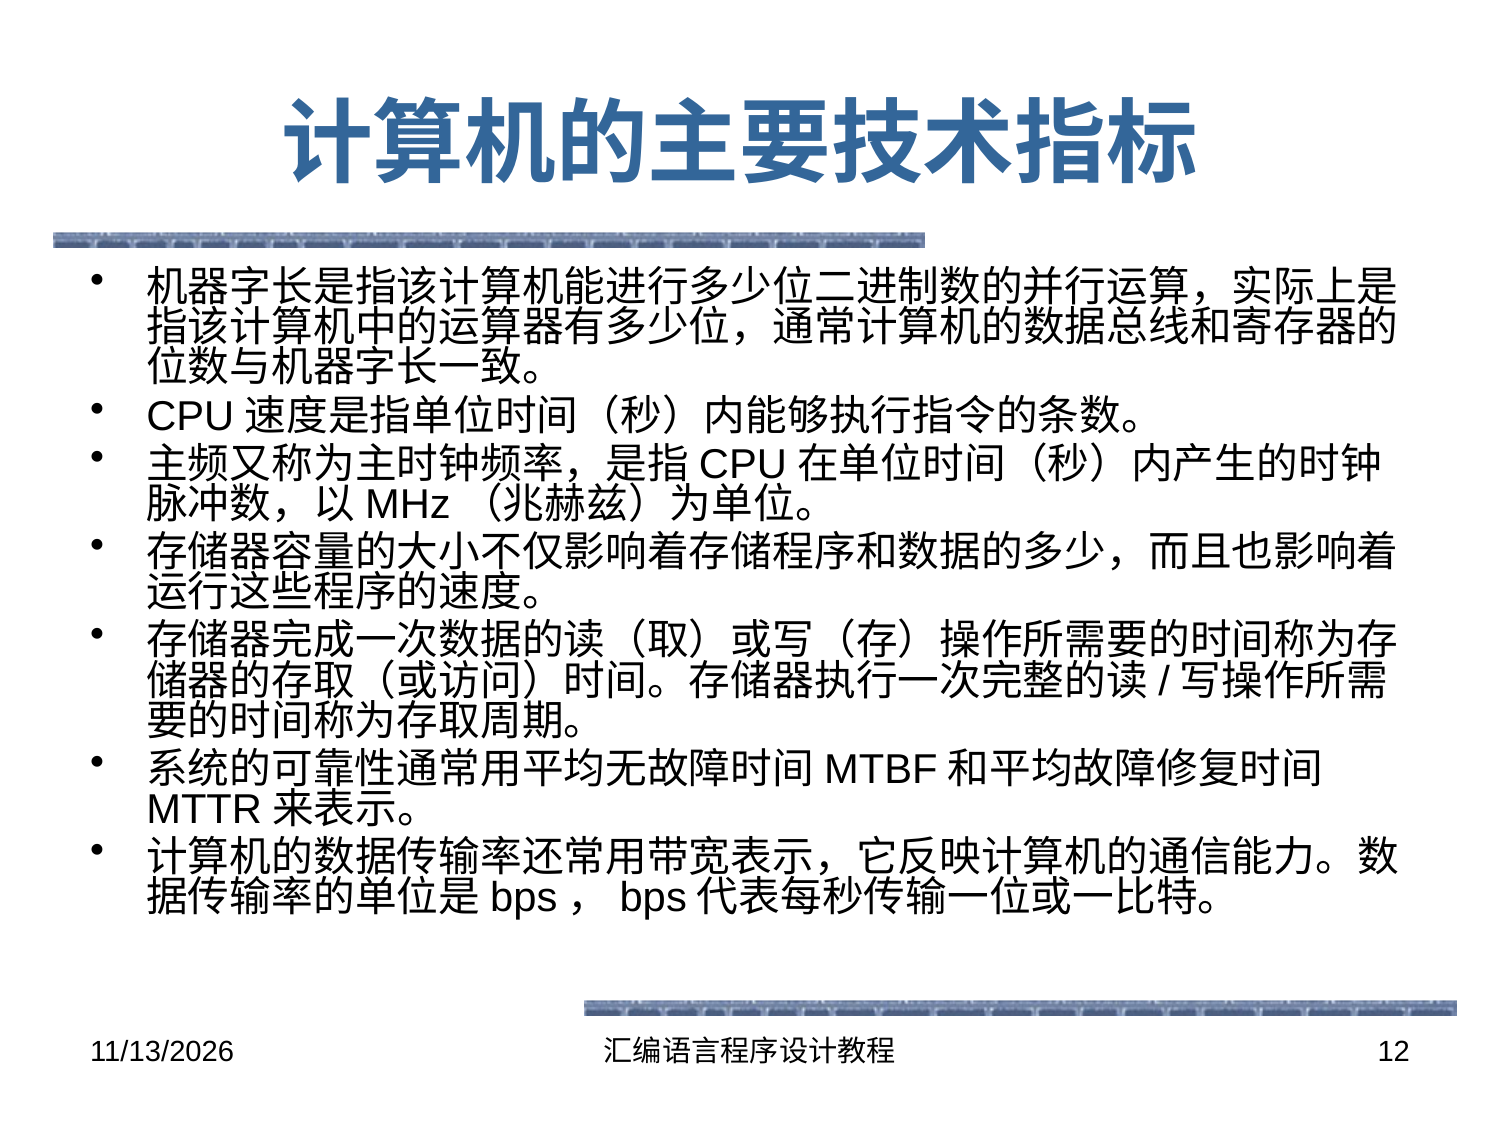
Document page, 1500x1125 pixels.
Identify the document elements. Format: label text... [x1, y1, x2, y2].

slide_number 12 [1074, 1024, 1426, 1103]
picture [584, 999, 1457, 1016]
list 机器字长是指该计算机能进行多少位二进制数的并行运算，实际上是指该计算机中的运算器有多少位，通常计算机的数据总线和寄存器的位数与机器字长一致。 CPU速度是指单位时间（秒）内能够执行指令的条数。 主频又称为主时钟频率，是指CPU在单位时间（秒）内产生的时钟脉冲数，以MHz（兆赫兹）为单位。 存储器容量的大小不仅影响着存储程序和数据的多少，而且也影响着运行这些程序的速度。 存储器完成一次数据的读（取）或写（存）操作所需要的时间称为存储器的存取（或访问）时间。存储器执行一次完整的读/写操作所需要的时间称为存取周期。 系统的可靠性通常用平均无故障时间MTBF和平均故障修复时间MTTR来表示。 计算机的数据传输率还常用带宽表示，它反映计算机的通信能力。数据传输率的单位是bps，bps代表每秒传输一位或一比特。 [74, 262, 1426, 1006]
title 计算机的主要技术指标 [74, 44, 1426, 233]
footer 汇编语言程序设计教程 [512, 1024, 988, 1103]
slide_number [74, 1024, 426, 1103]
picture [53, 231, 925, 248]
